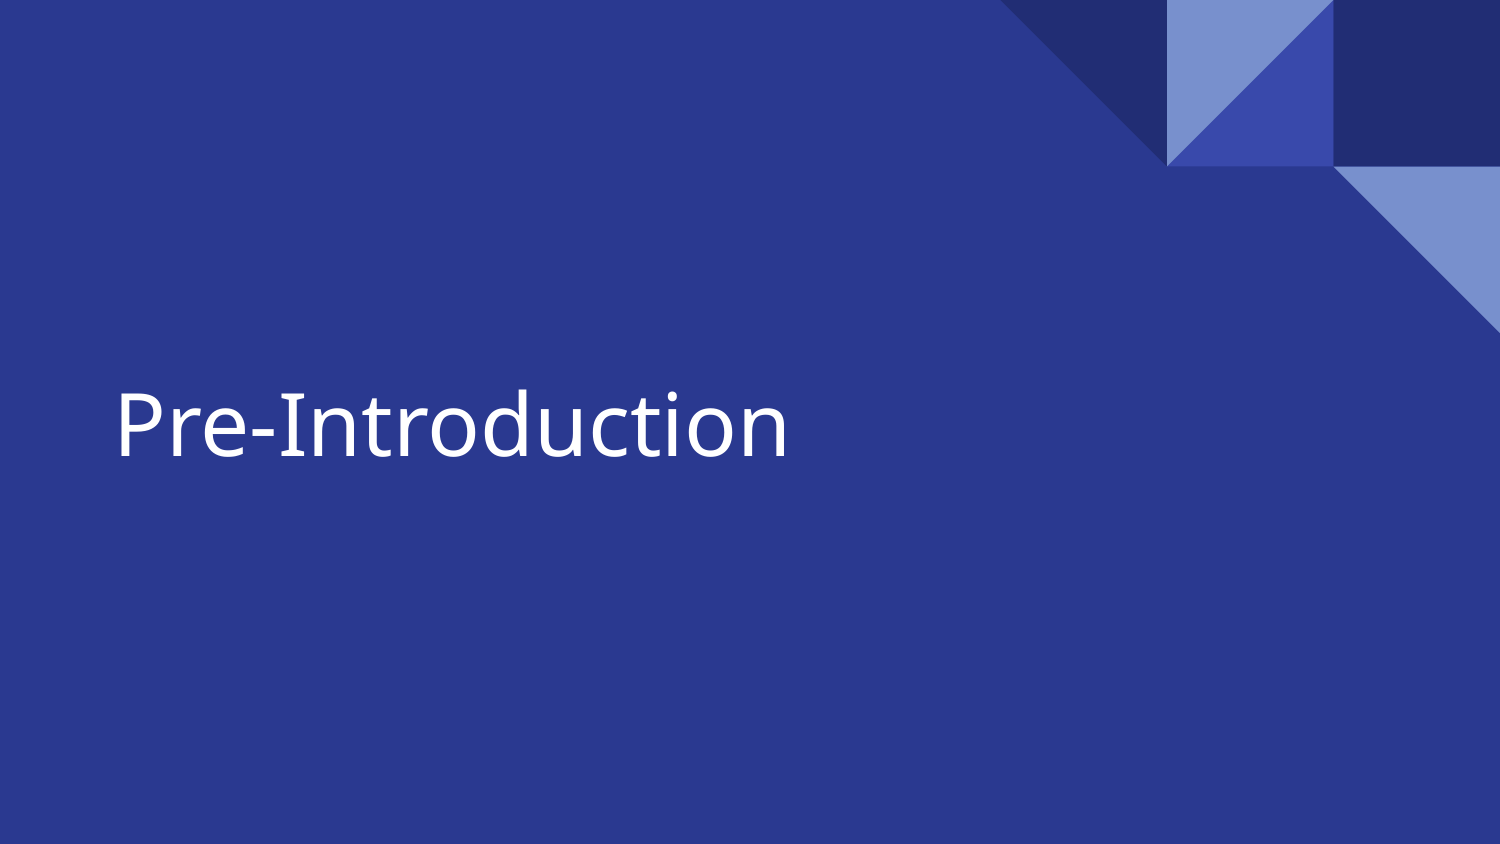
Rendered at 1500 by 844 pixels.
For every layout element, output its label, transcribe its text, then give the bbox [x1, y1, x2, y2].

title Pre-Introduction [98, 353, 1447, 491]
